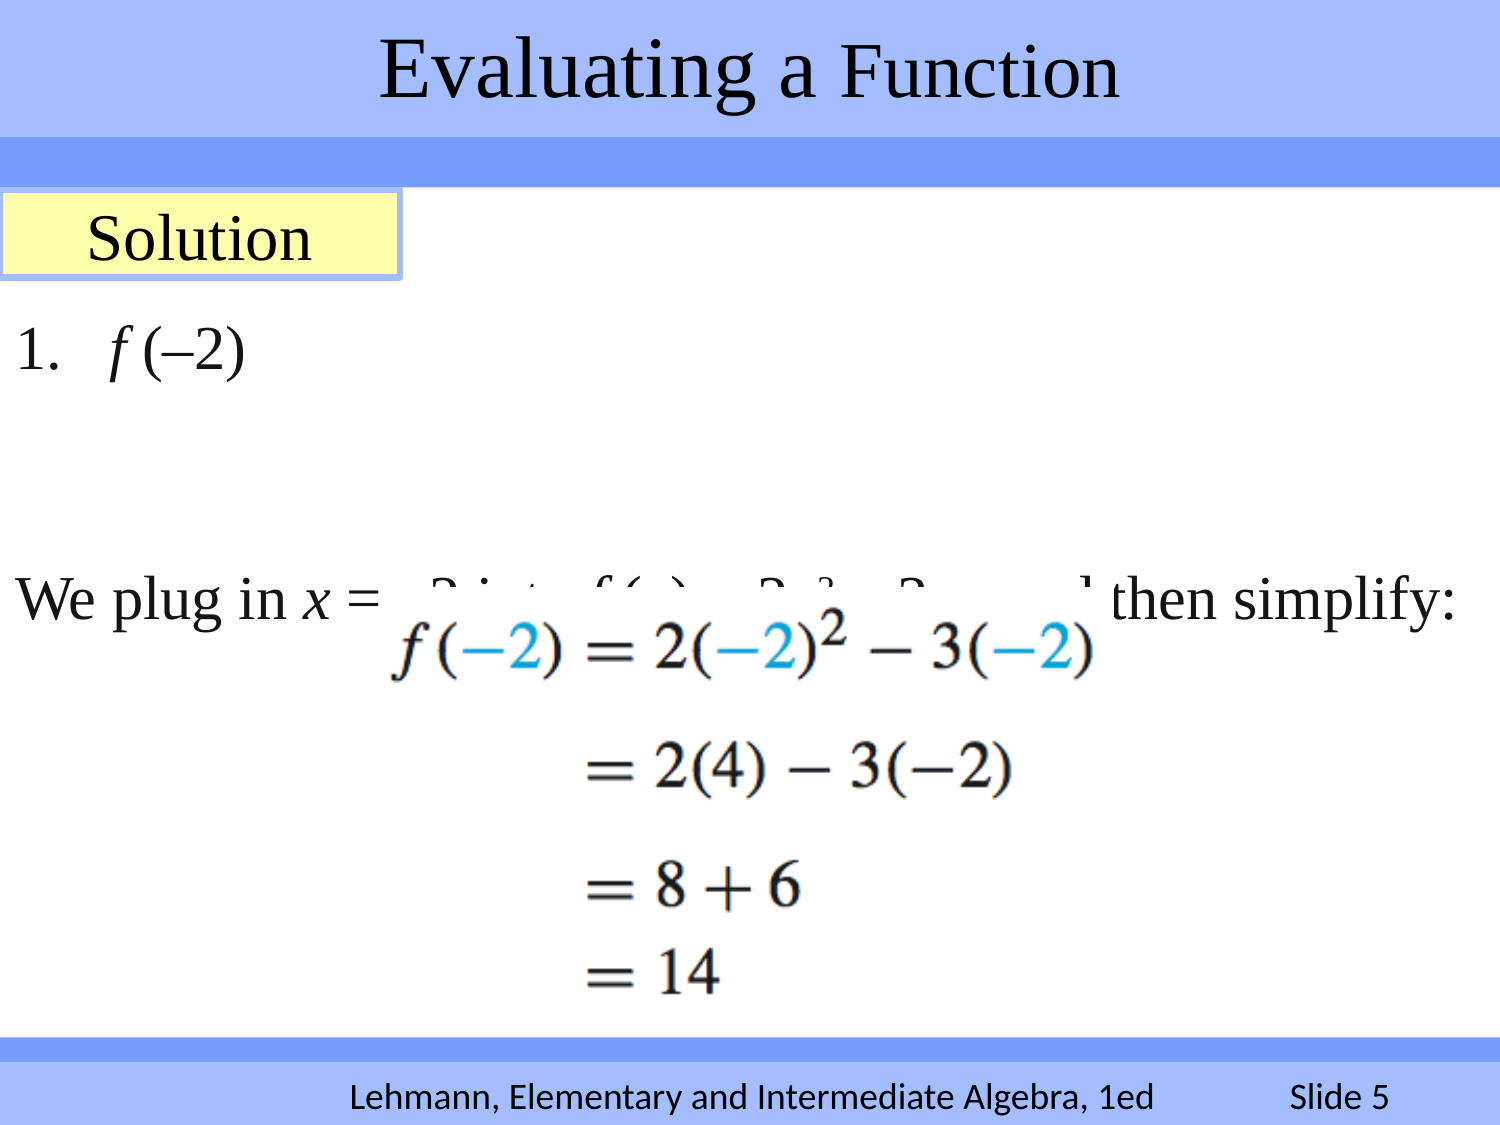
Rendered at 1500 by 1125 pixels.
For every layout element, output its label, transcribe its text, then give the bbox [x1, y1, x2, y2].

text_box Solution [0, 188, 402, 279]
list Evaluating a Function [0, 0, 1500, 138]
subtitle 1. f (–2) We plug in x = –2 into f (x) = 2x2 – 3x , and then simplify: [0, 299, 1500, 663]
picture [386, 587, 1114, 1007]
